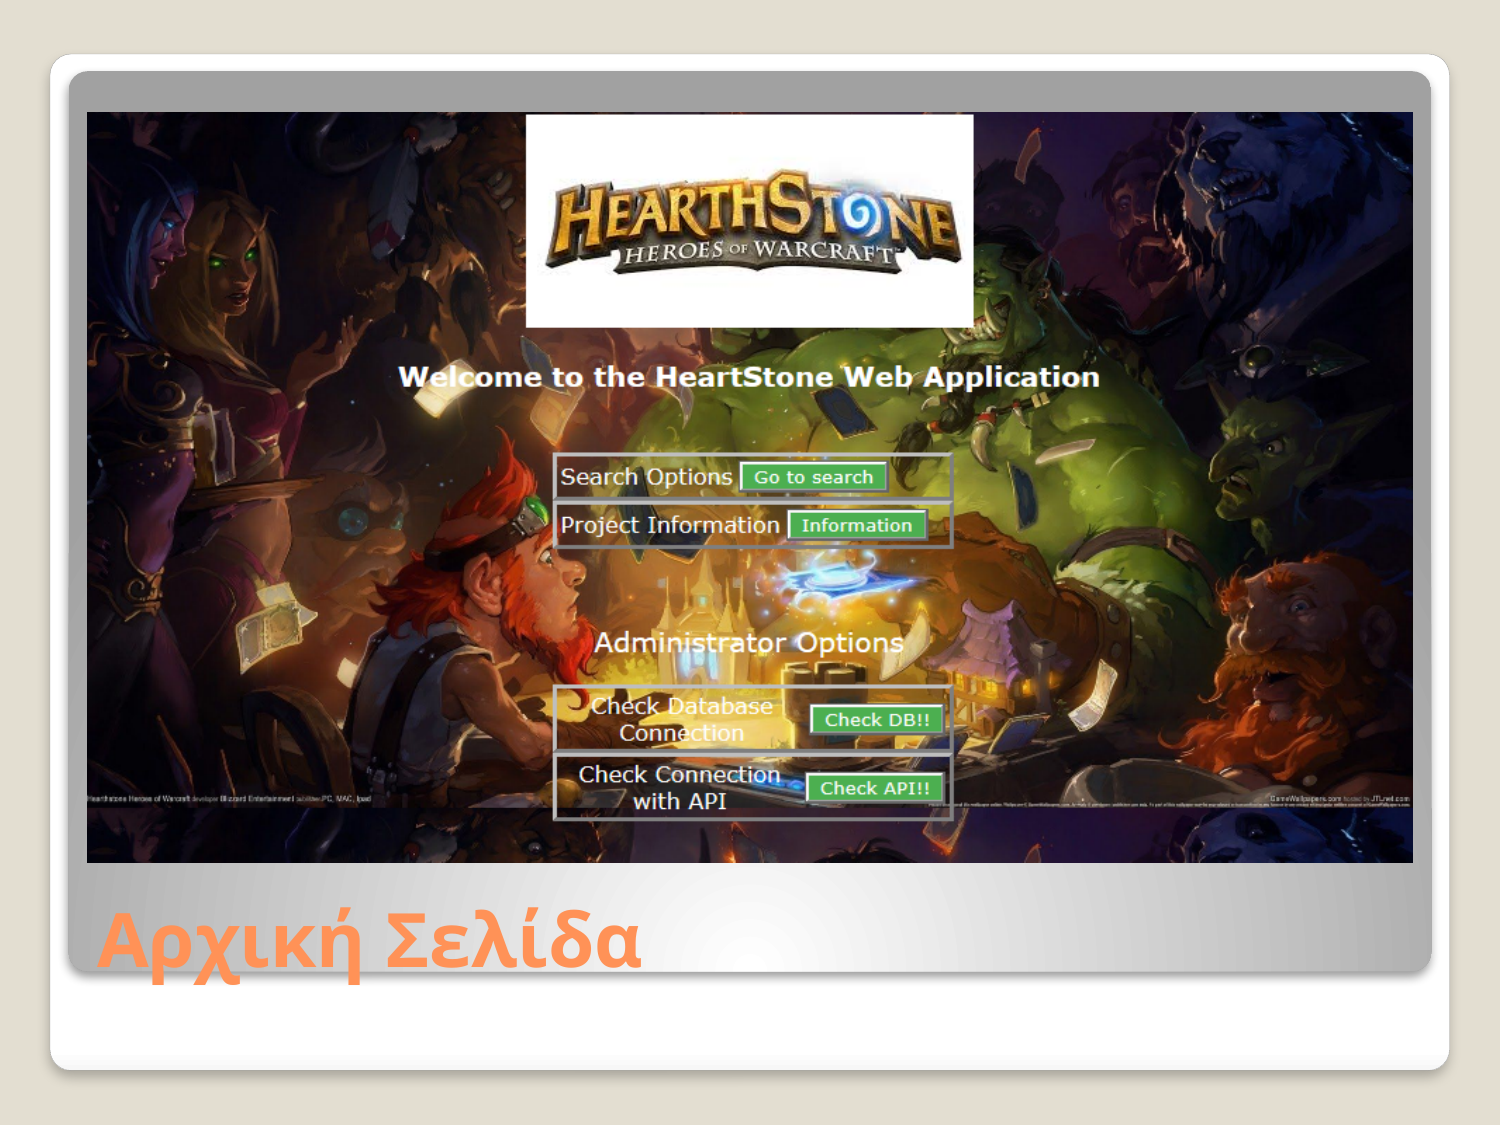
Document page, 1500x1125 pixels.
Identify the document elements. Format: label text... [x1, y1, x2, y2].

title Αρχική Σελίδα [82, 817, 1425, 990]
picture [87, 112, 1413, 864]
